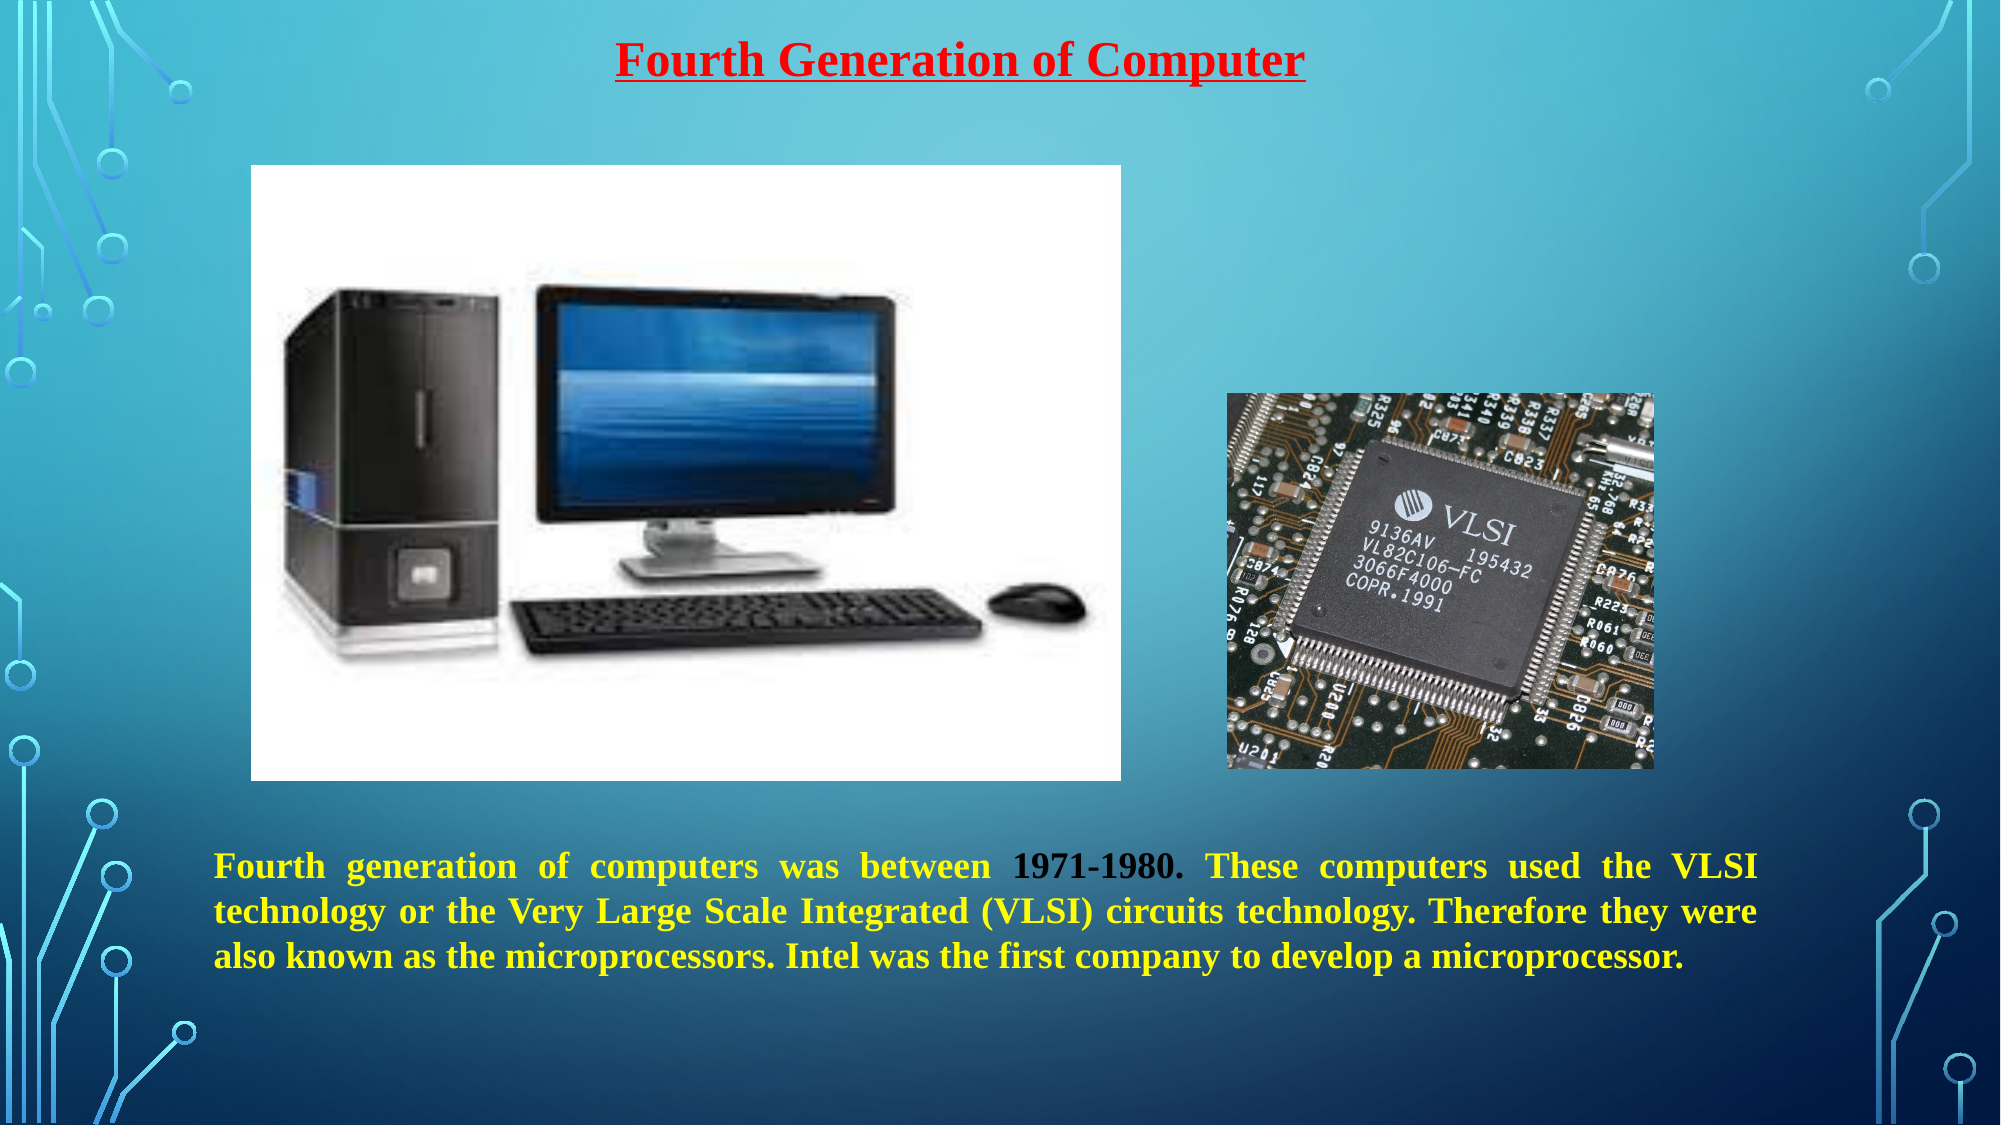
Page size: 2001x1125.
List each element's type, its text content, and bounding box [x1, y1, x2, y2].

text_box Fourth Generation of Computer [600, 19, 1339, 95]
picture [251, 165, 1121, 782]
picture [1227, 392, 1654, 769]
text_box Fourth generation of computers was between 1971-1980. These computers used the VLSI technology or the Very Large Scale Integrated (VLSI) circuits technology. Therefore they were also known as the microprocessors. Intel was the first company to develop a microprocessor. [198, 833, 1774, 984]
